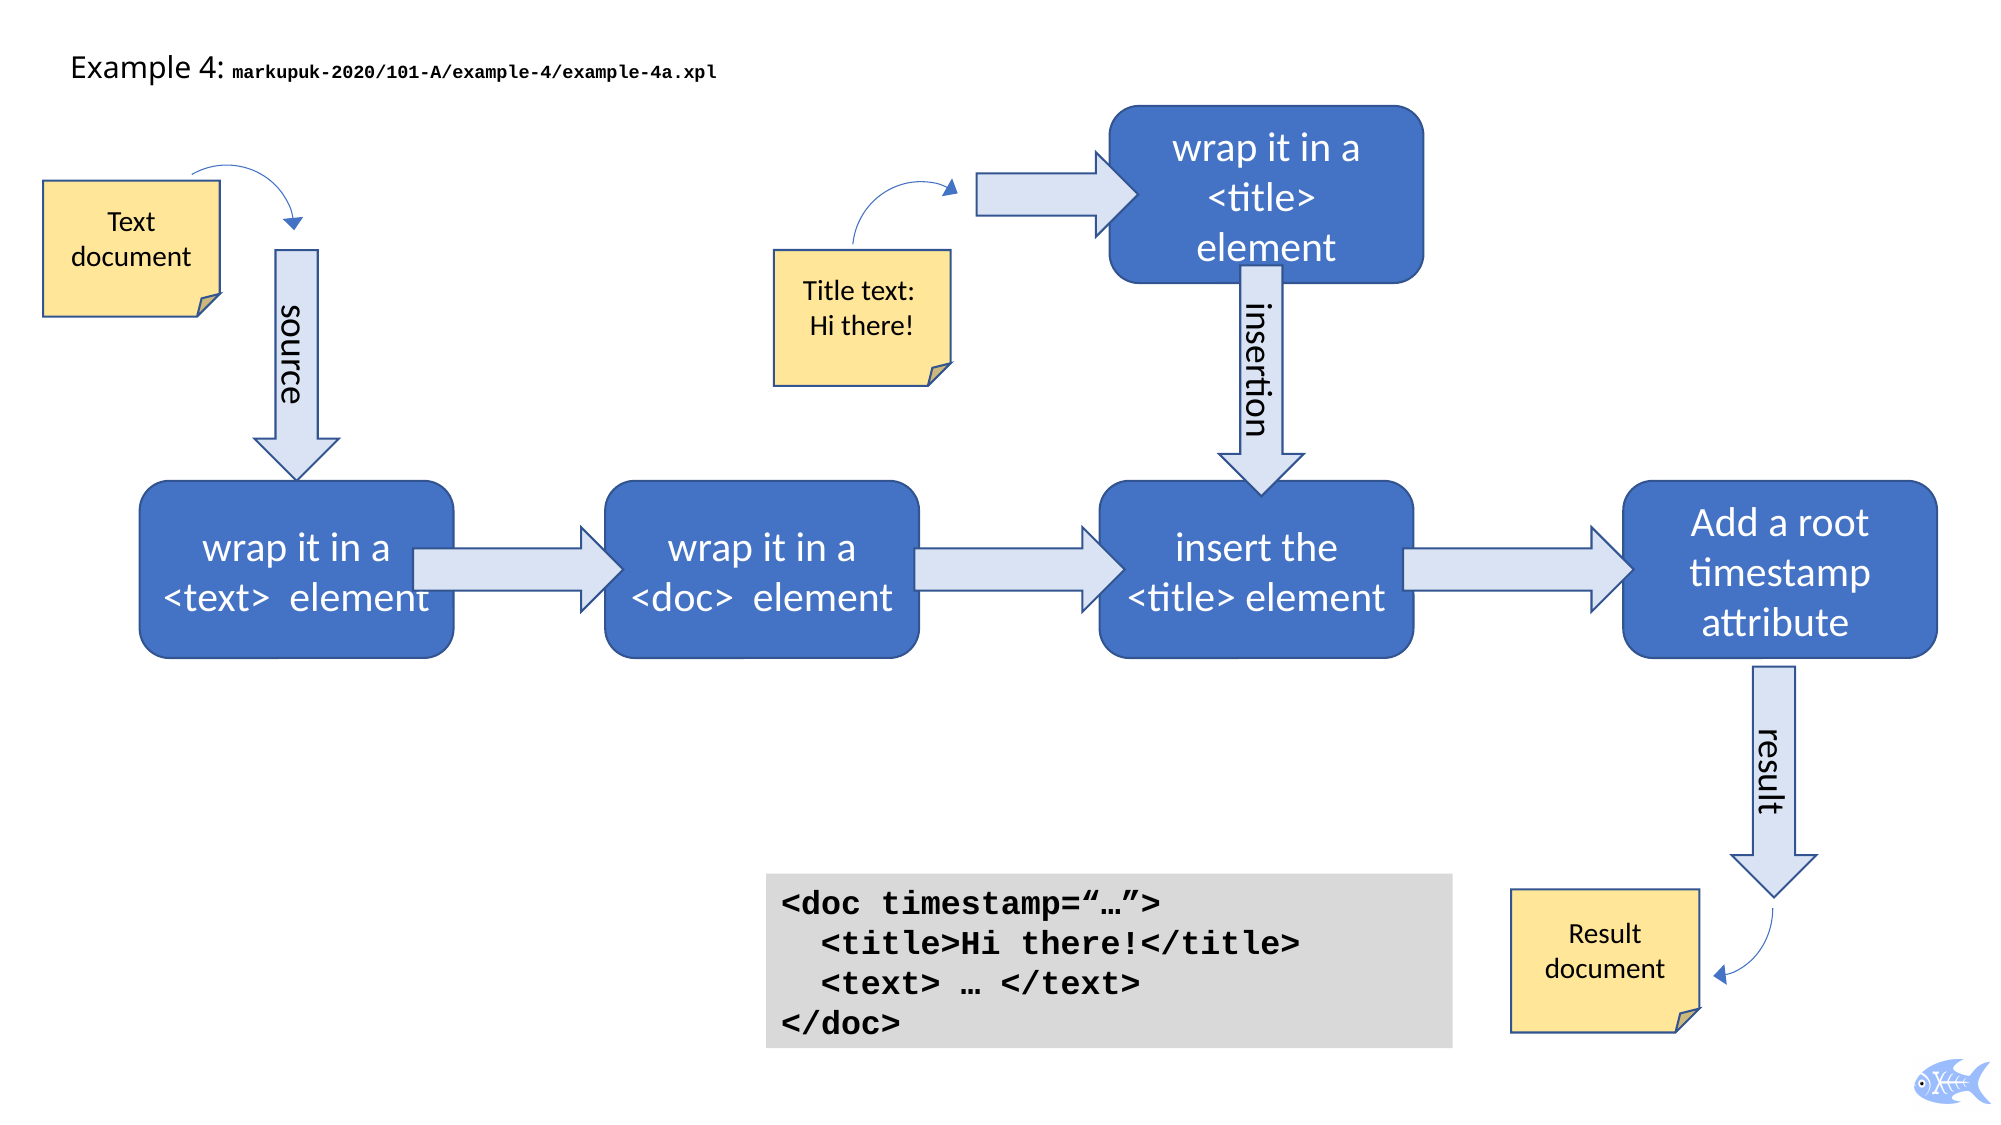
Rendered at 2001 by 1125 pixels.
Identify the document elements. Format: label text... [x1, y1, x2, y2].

text_box Title text: Hi there! [772, 248, 954, 387]
text_box wrap it in a <text> element [138, 479, 455, 660]
text_box [1713, 908, 1774, 985]
text_box [1401, 524, 1636, 615]
text_box Text document [42, 179, 224, 318]
text_box insert the <title> element [1098, 479, 1415, 660]
text_box result [1729, 665, 1819, 899]
title Example 4: markupuk-2020/101-A/example-4/example-4a.xpl [55, 44, 1900, 130]
text_box [191, 164, 304, 231]
text_box [913, 524, 1127, 615]
text_box [411, 524, 625, 615]
text_box Result document [1510, 888, 1703, 1034]
text_box wrap it in a <title> element [1108, 104, 1425, 285]
text_box [852, 178, 958, 249]
text_box [975, 149, 1140, 240]
text_box <doc timestamp=“…”> <title>Hi there!</title> <text> … </text> </doc> [766, 873, 1453, 1049]
text_box source [251, 249, 342, 483]
picture [1913, 1055, 1992, 1111]
text_box Add a root timestamp attribute [1622, 479, 1939, 660]
text_box wrap it in a <doc> element [604, 479, 921, 660]
text_box insertion [1216, 264, 1307, 498]
